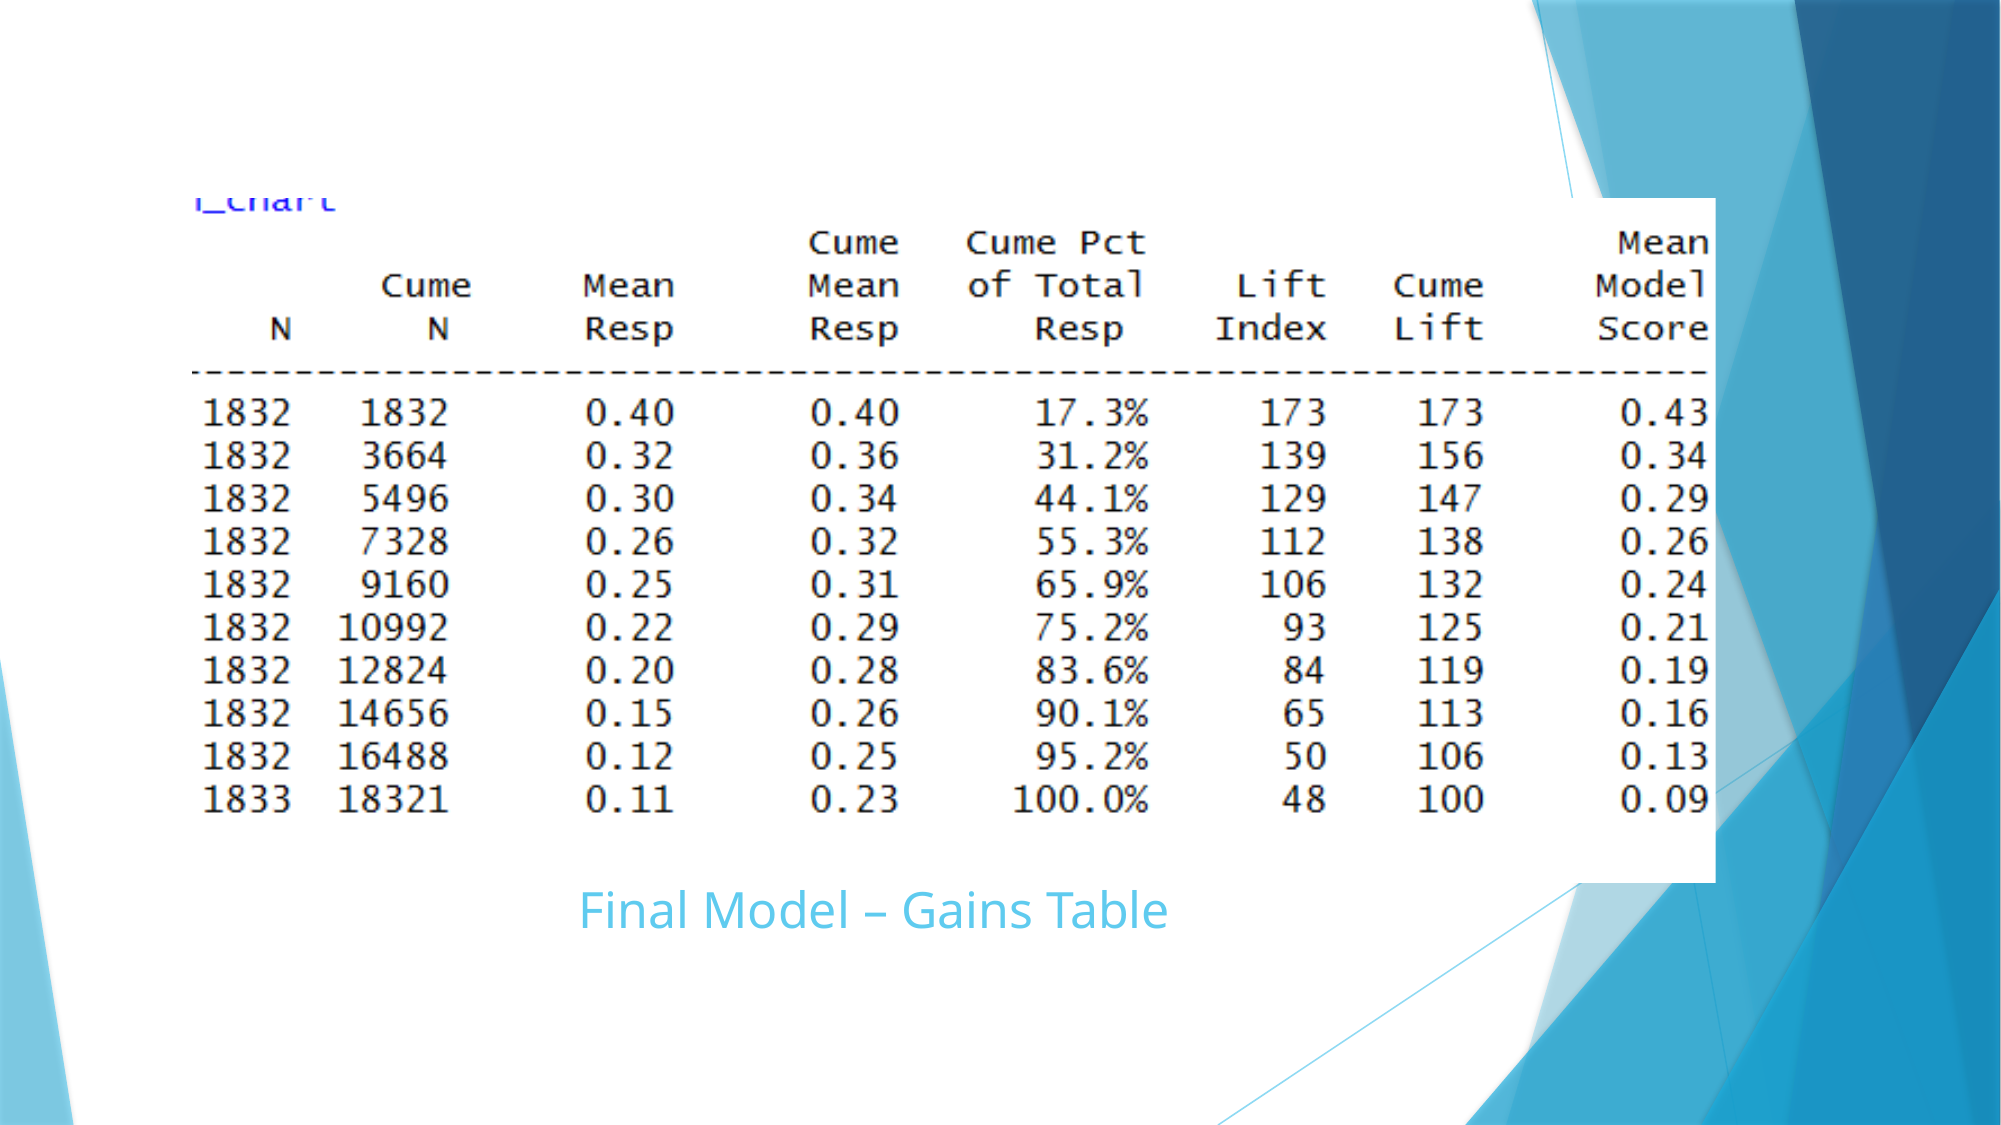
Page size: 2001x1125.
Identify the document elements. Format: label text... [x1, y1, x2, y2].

picture [191, 197, 1717, 884]
title Final Model – Gains Table [111, 835, 1522, 947]
